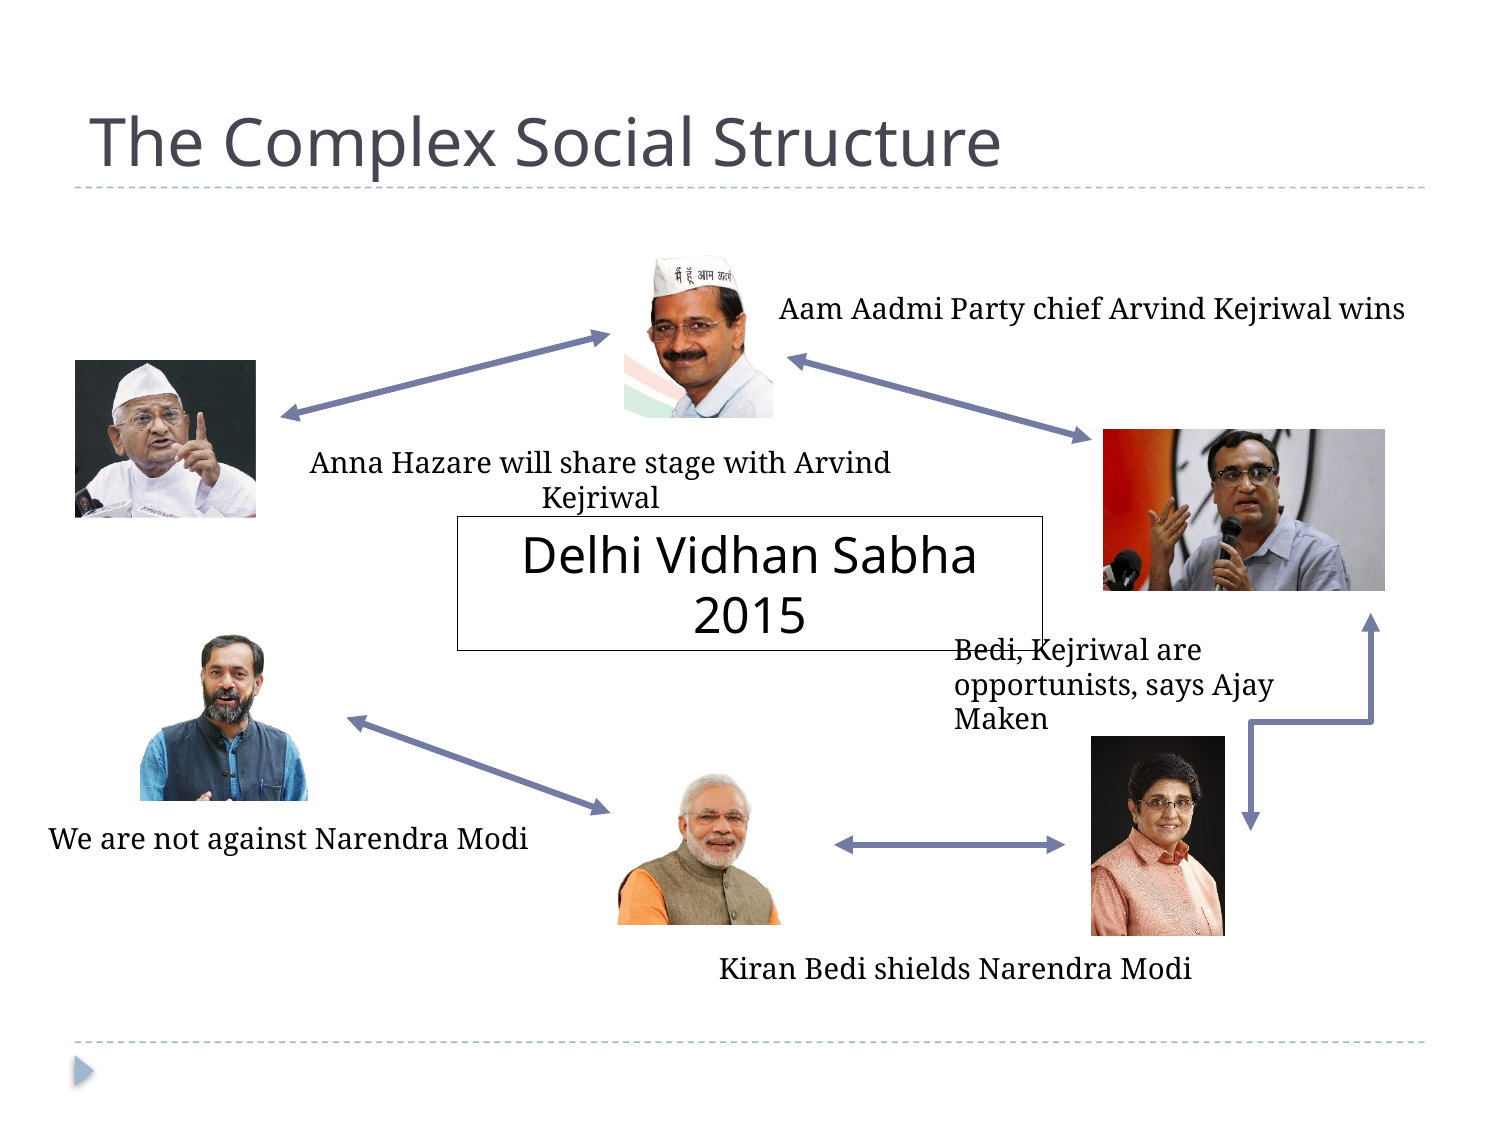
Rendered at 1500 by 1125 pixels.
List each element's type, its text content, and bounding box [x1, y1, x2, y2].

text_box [1201, 661, 1420, 783]
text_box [279, 333, 611, 418]
picture [74, 360, 256, 520]
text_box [345, 717, 611, 814]
picture [1091, 736, 1225, 936]
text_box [786, 356, 1093, 441]
picture [1103, 429, 1386, 591]
text_box Delhi Vidhan Sabha 2015 [457, 516, 1043, 651]
text_box Aam Aadmi Party chief Arvind Kejriwal wins [779, 283, 1438, 333]
title The Complex Social Structure [75, 24, 1425, 188]
text_box Kiran Bedi shields Narendra Modi [687, 943, 1225, 993]
text_box We are not against Narendra Modi [27, 813, 550, 863]
text_box Bedi, Kejriwal are opportunists, says Ajay Maken [939, 623, 1368, 744]
picture [624, 250, 773, 418]
picture [140, 633, 308, 801]
picture [610, 764, 787, 925]
text_box Anna Hazare will share stage with Arvind Kejriwal [261, 436, 946, 522]
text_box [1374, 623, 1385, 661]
